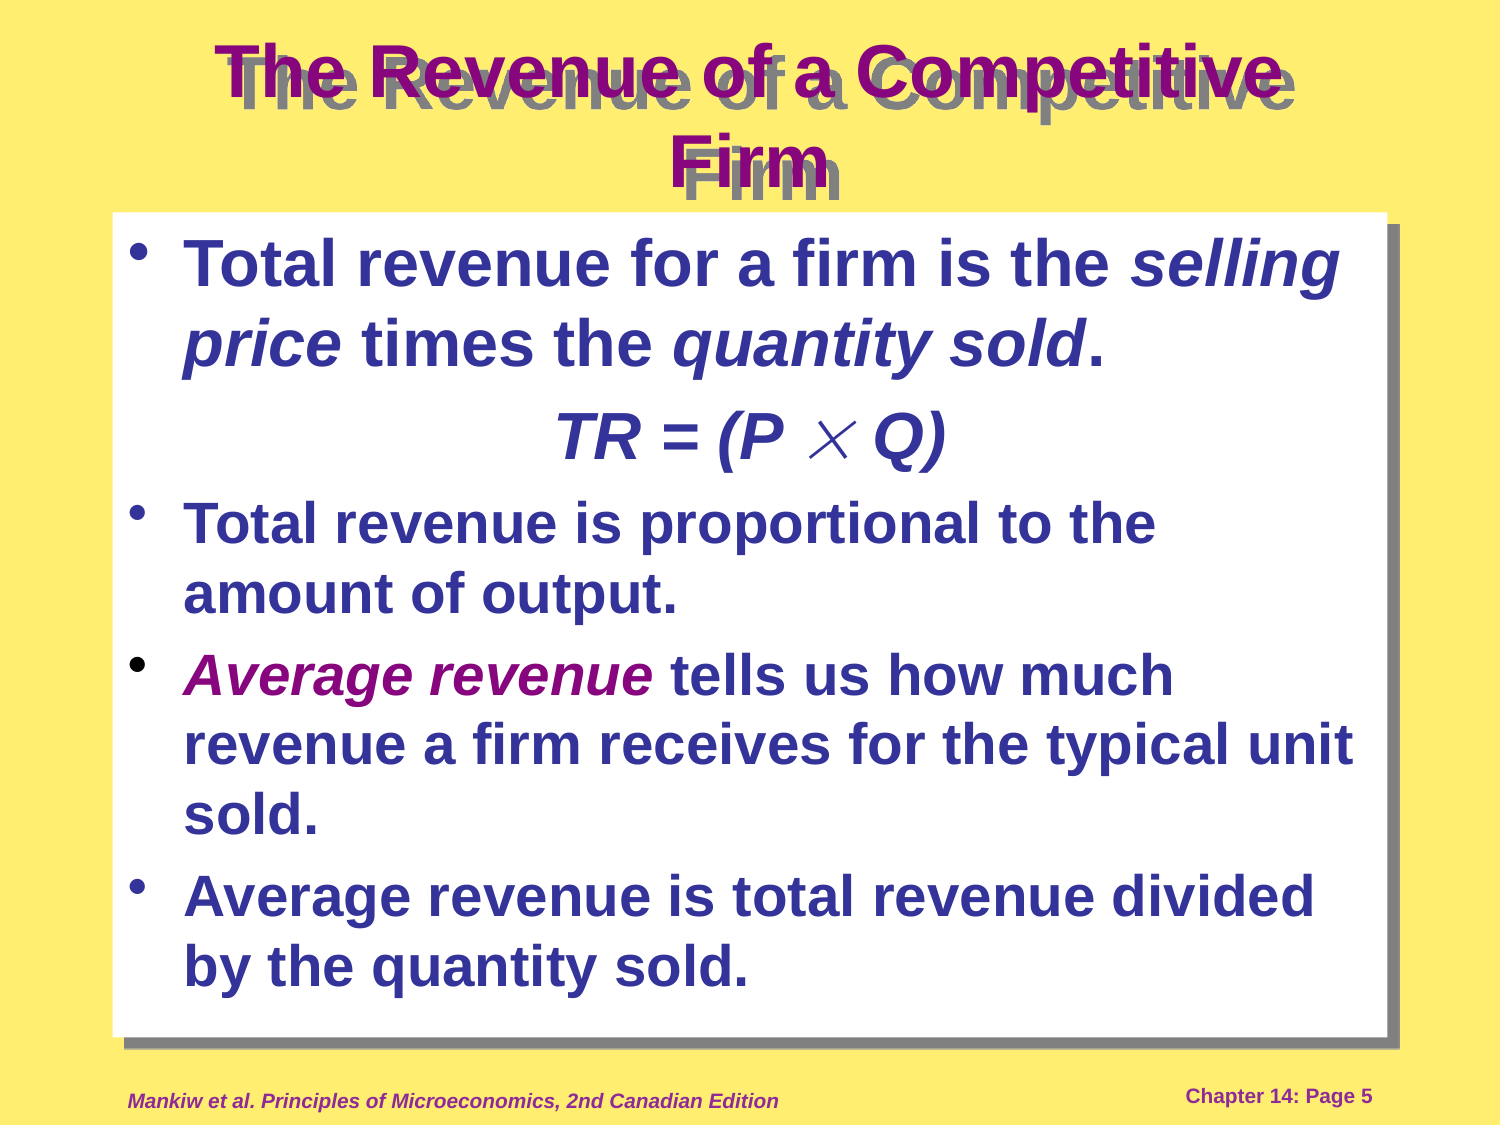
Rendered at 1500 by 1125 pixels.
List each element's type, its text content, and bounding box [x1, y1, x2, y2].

title The Revenue of a Competitive Firm [112, 62, 1388, 163]
list Total revenue for a firm is the selling price times the quantity sold. TR = (P  Q) Total revenue is proportional to the amount of output. Average revenue tells us how much revenue a firm receives for the typical unit sold. Average revenue is total revenue divided by the quantity sold. [112, 212, 1388, 1038]
slide_number Chapter 14: Page 5 [1074, 1074, 1388, 1113]
footer Mankiw et al. Principles of Microeconomics, 2nd Canadian Edition [112, 1074, 1001, 1125]
